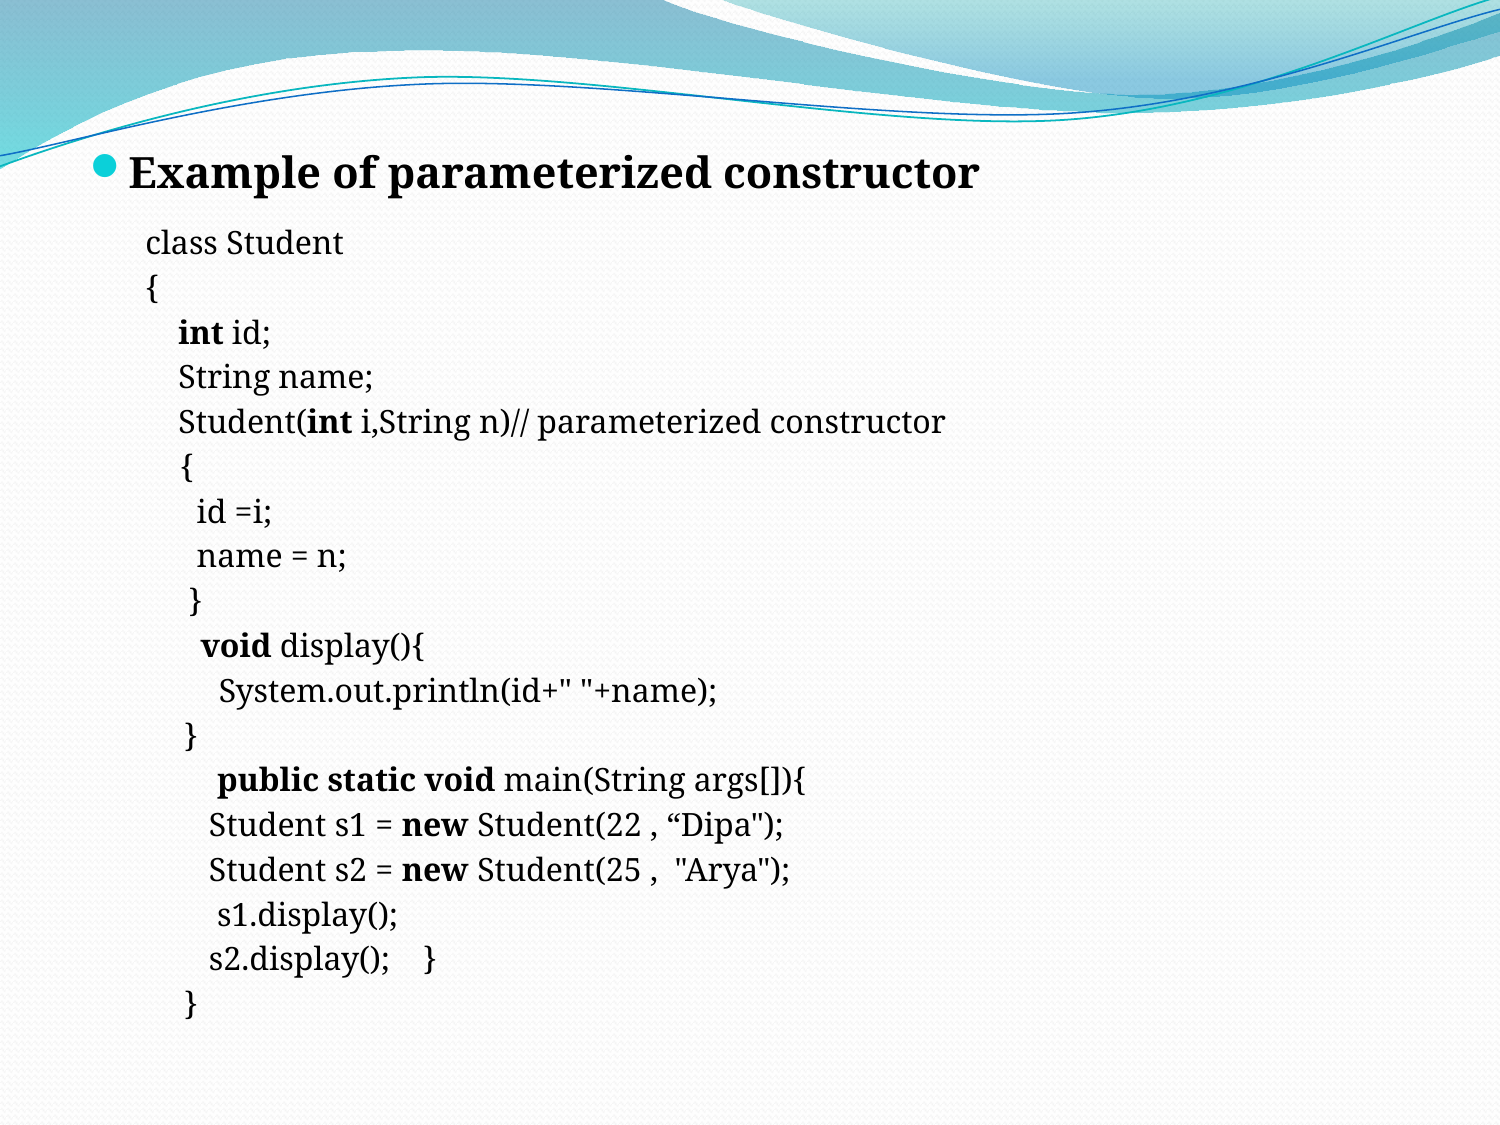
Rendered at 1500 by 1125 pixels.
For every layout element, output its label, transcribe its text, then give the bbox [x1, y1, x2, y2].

list Example of parameterized constructor class Student { int id; String name; Student(int i,String n)// parameterized constructor { id =i; name = n; } void display(){ System.out.println(id+" "+name); } public static void main(String args[]){ Student s1 = new Student(22 , “Dipa"); Student s2 = new Student(25 , "Arya"); s1.display(); s2.display(); } } [75, 137, 1425, 1038]
